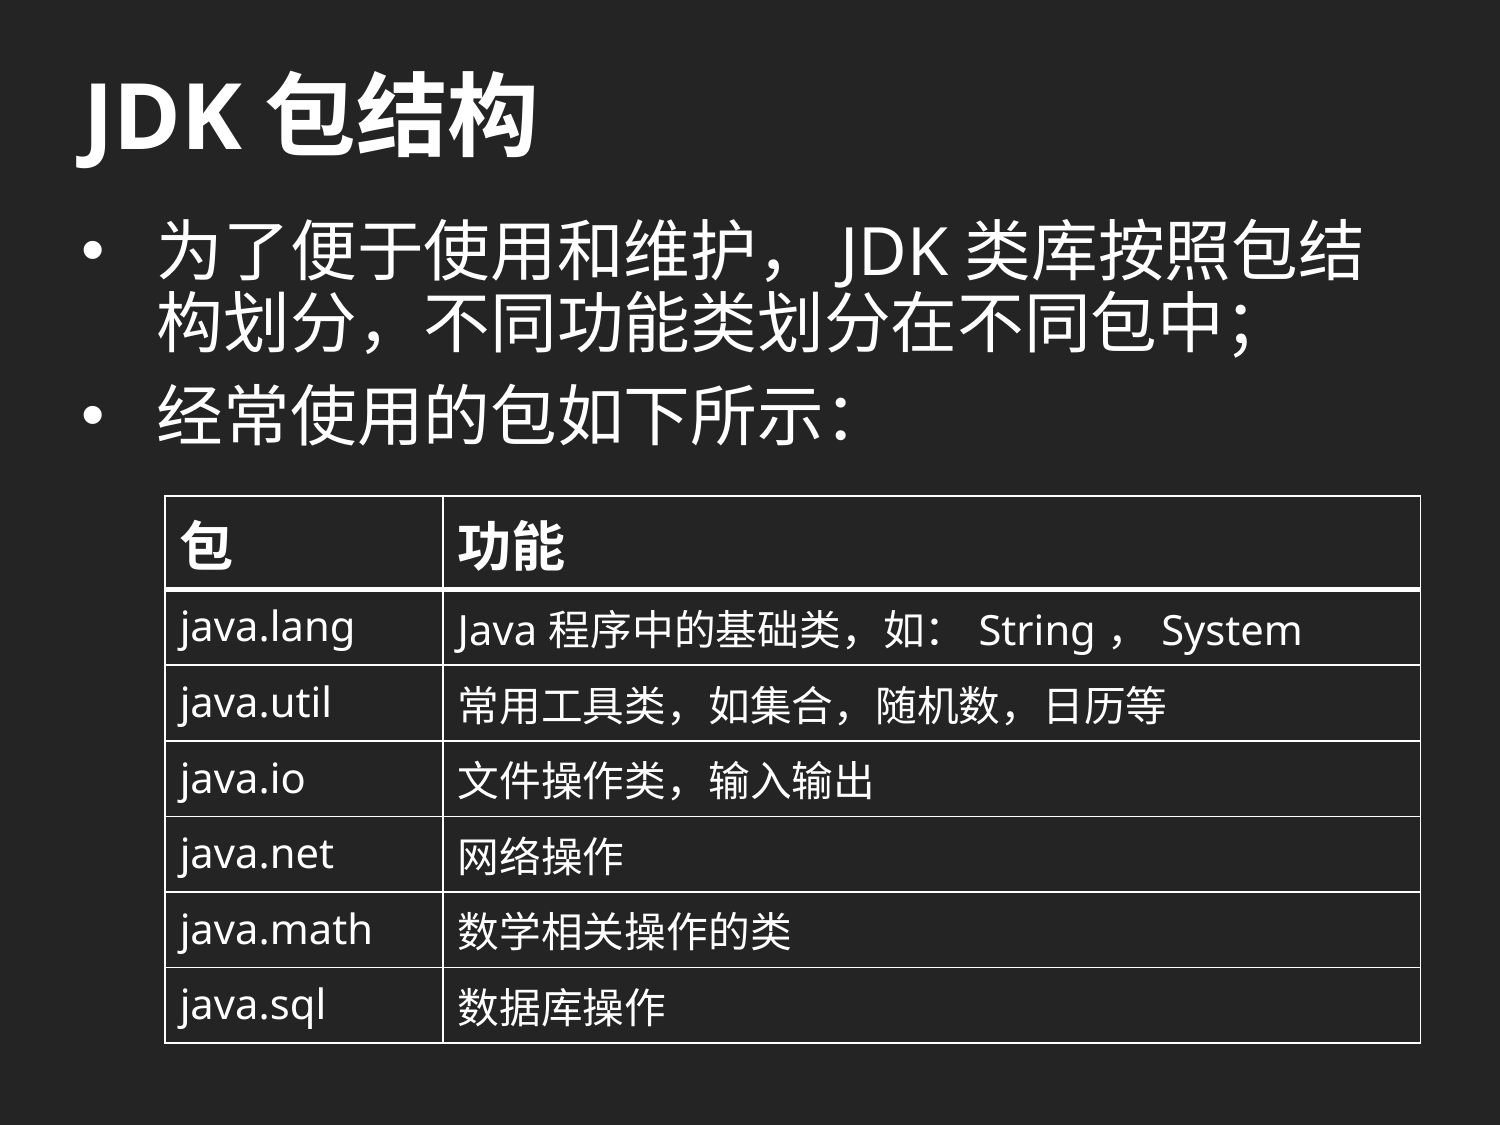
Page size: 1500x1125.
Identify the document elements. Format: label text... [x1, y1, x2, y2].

table_cell 数学相关操作的类 [444, 893, 1420, 967]
table_cell java.util [166, 666, 442, 740]
title JDK包结构 [68, 35, 1432, 192]
table_cell 数据库操作 [444, 968, 1420, 1042]
list 为了便于使用和维护，JDK类库按照包结构划分，不同功能类划分在不同包中； 经常使用的包如下所示： [66, 210, 1433, 1044]
table_cell 常用工具类，如集合，随机数，日历等 [444, 666, 1420, 740]
table_cell 网络操作 [444, 817, 1420, 891]
table_cell java.io [166, 742, 442, 816]
table_cell Java程序中的基础类，如：String，System [444, 592, 1420, 664]
table_header 包 [166, 497, 442, 587]
table_cell java.lang [166, 592, 442, 664]
table_header 功能 [444, 497, 1420, 587]
table_cell 文件操作类，输入输出 [444, 742, 1420, 816]
table_cell java.net [166, 817, 442, 891]
table_cell java.sql [166, 968, 442, 1042]
table_cell java.math [166, 893, 442, 967]
